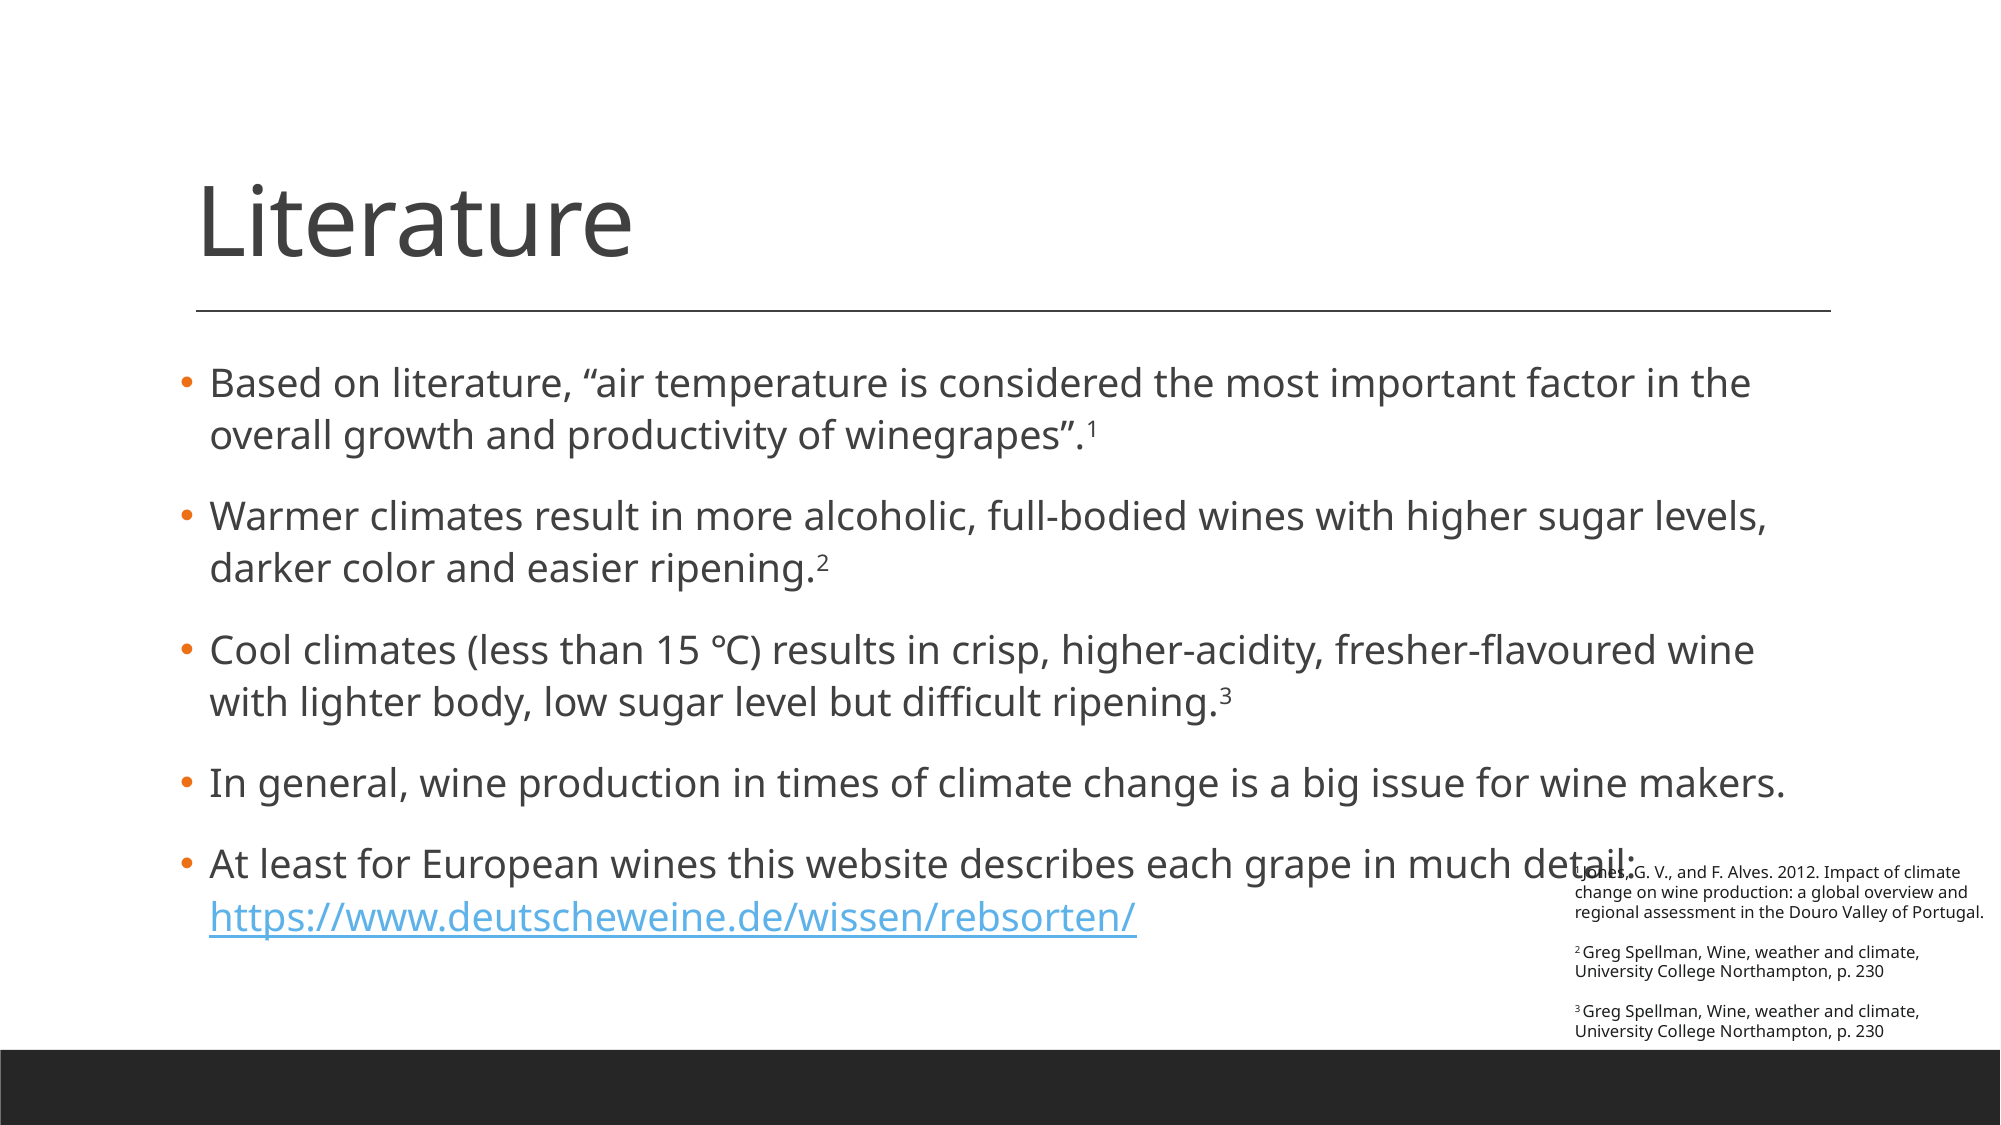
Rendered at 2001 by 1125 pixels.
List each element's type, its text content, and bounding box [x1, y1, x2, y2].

text_box 1 Jones, G. V., and F. Alves. 2012. Impact of climate change on wine production: a global overview and regional assessment in the Douro Valley of Portugal. 2 Greg Spellman, Wine, weather and climate, University College Northampton, p. 230 3 Greg Spellman, Wine, weather and climate, University College Northampton, p. 230 [1560, 854, 2000, 1069]
list Based on literature, “air temperature is considered the most important factor in the overall growth and productivity of winegrapes”.1 Warmer climates result in more alcoholic, full-bodied wines with higher sugar levels, darker color and easier ripening.2 Cool climates (less than 15 ℃) results in crisp, higher-acidity, fresher-flavoured wine with lighter body, low sugar level but difficult ripening.3 In general, wine production in times of climate change is a big issue for wine makers. At least for European wines this website describes each grape in much detail: https://www.deutscheweine.de/wissen/rebsorten/ [180, 345, 1830, 963]
title Literature [180, 47, 1830, 285]
